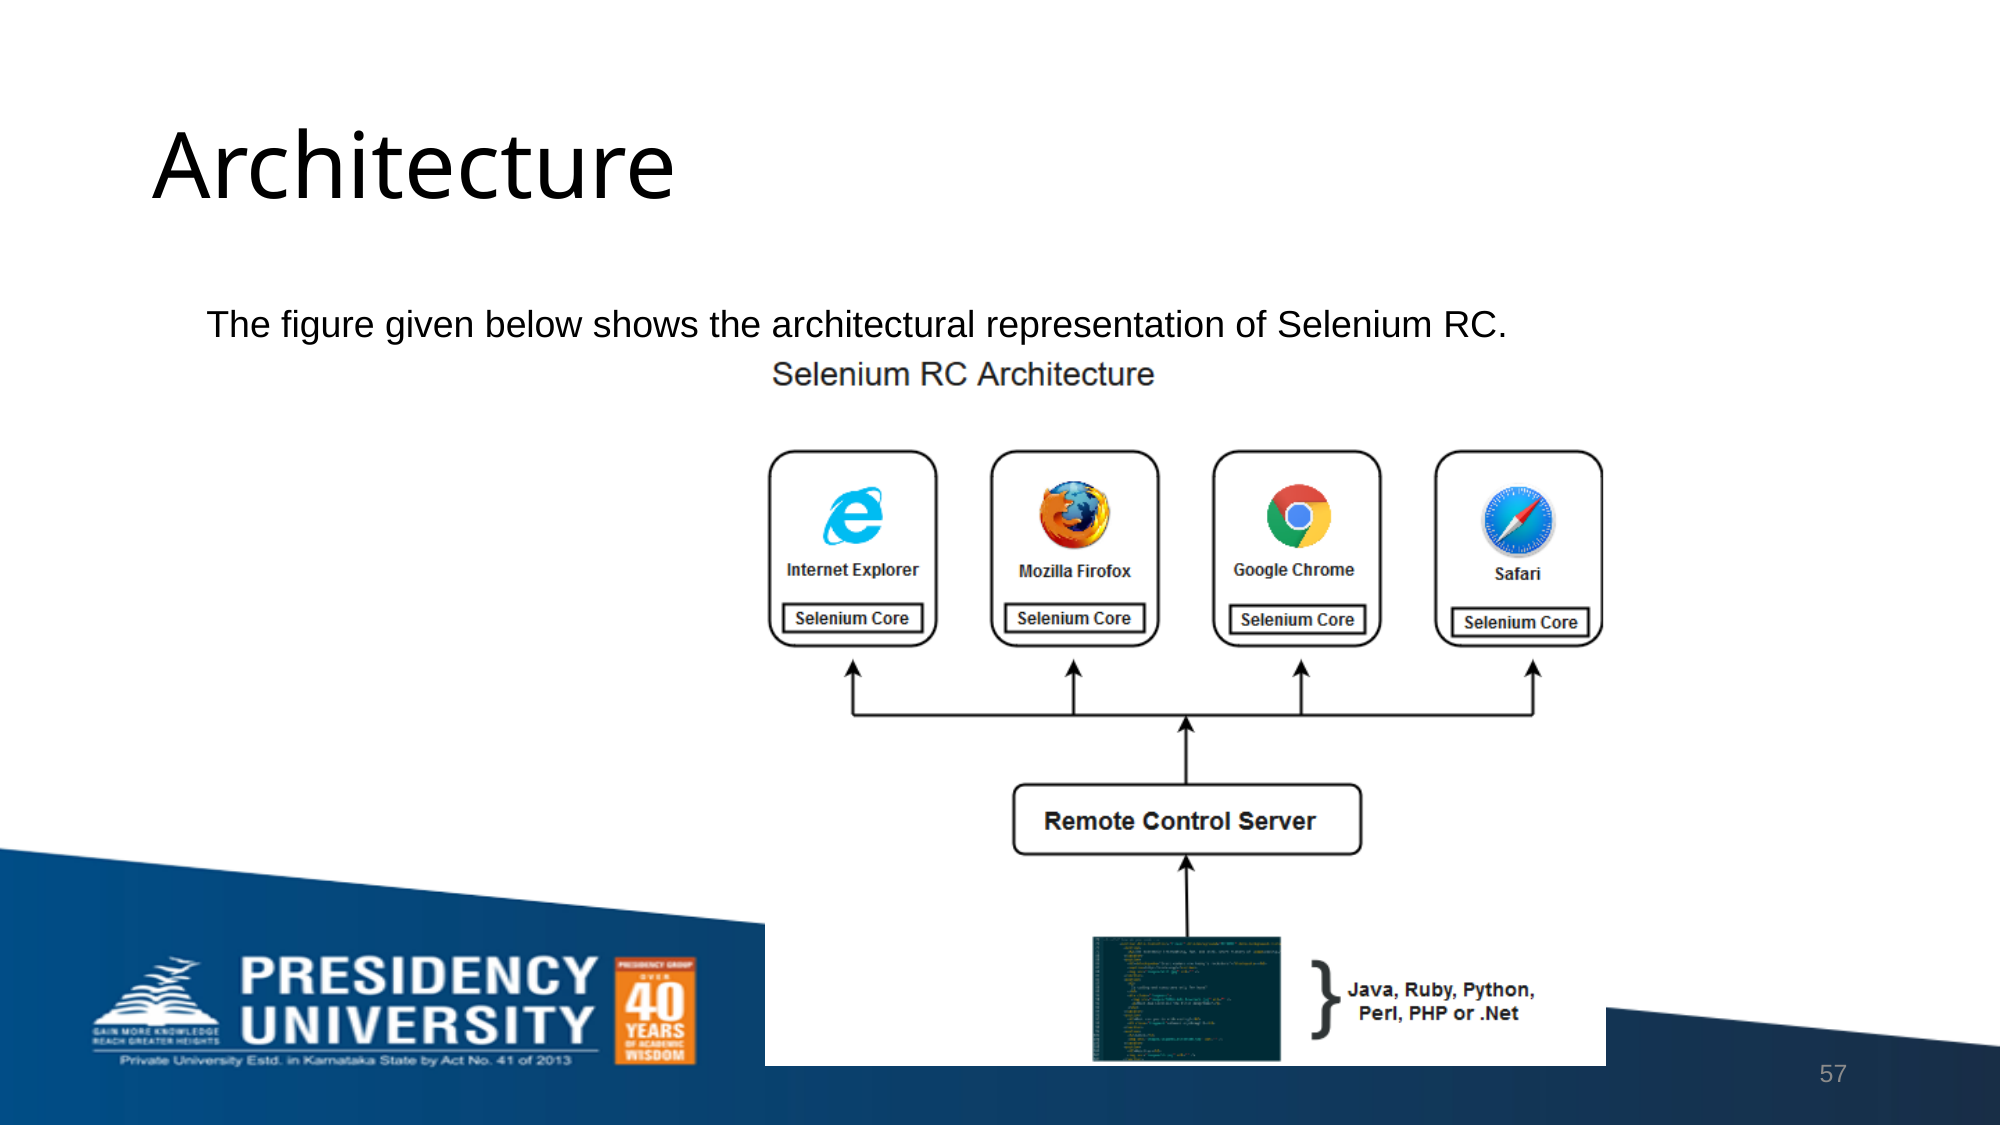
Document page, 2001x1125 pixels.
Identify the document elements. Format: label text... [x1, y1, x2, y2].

text_box The figure given below shows the architectural representation of Selenium RC. [191, 292, 1563, 353]
picture [0, 845, 2000, 1125]
title Architecture [137, 59, 1863, 278]
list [765, 351, 1606, 1066]
slide_number 57 [1412, 1042, 1863, 1103]
